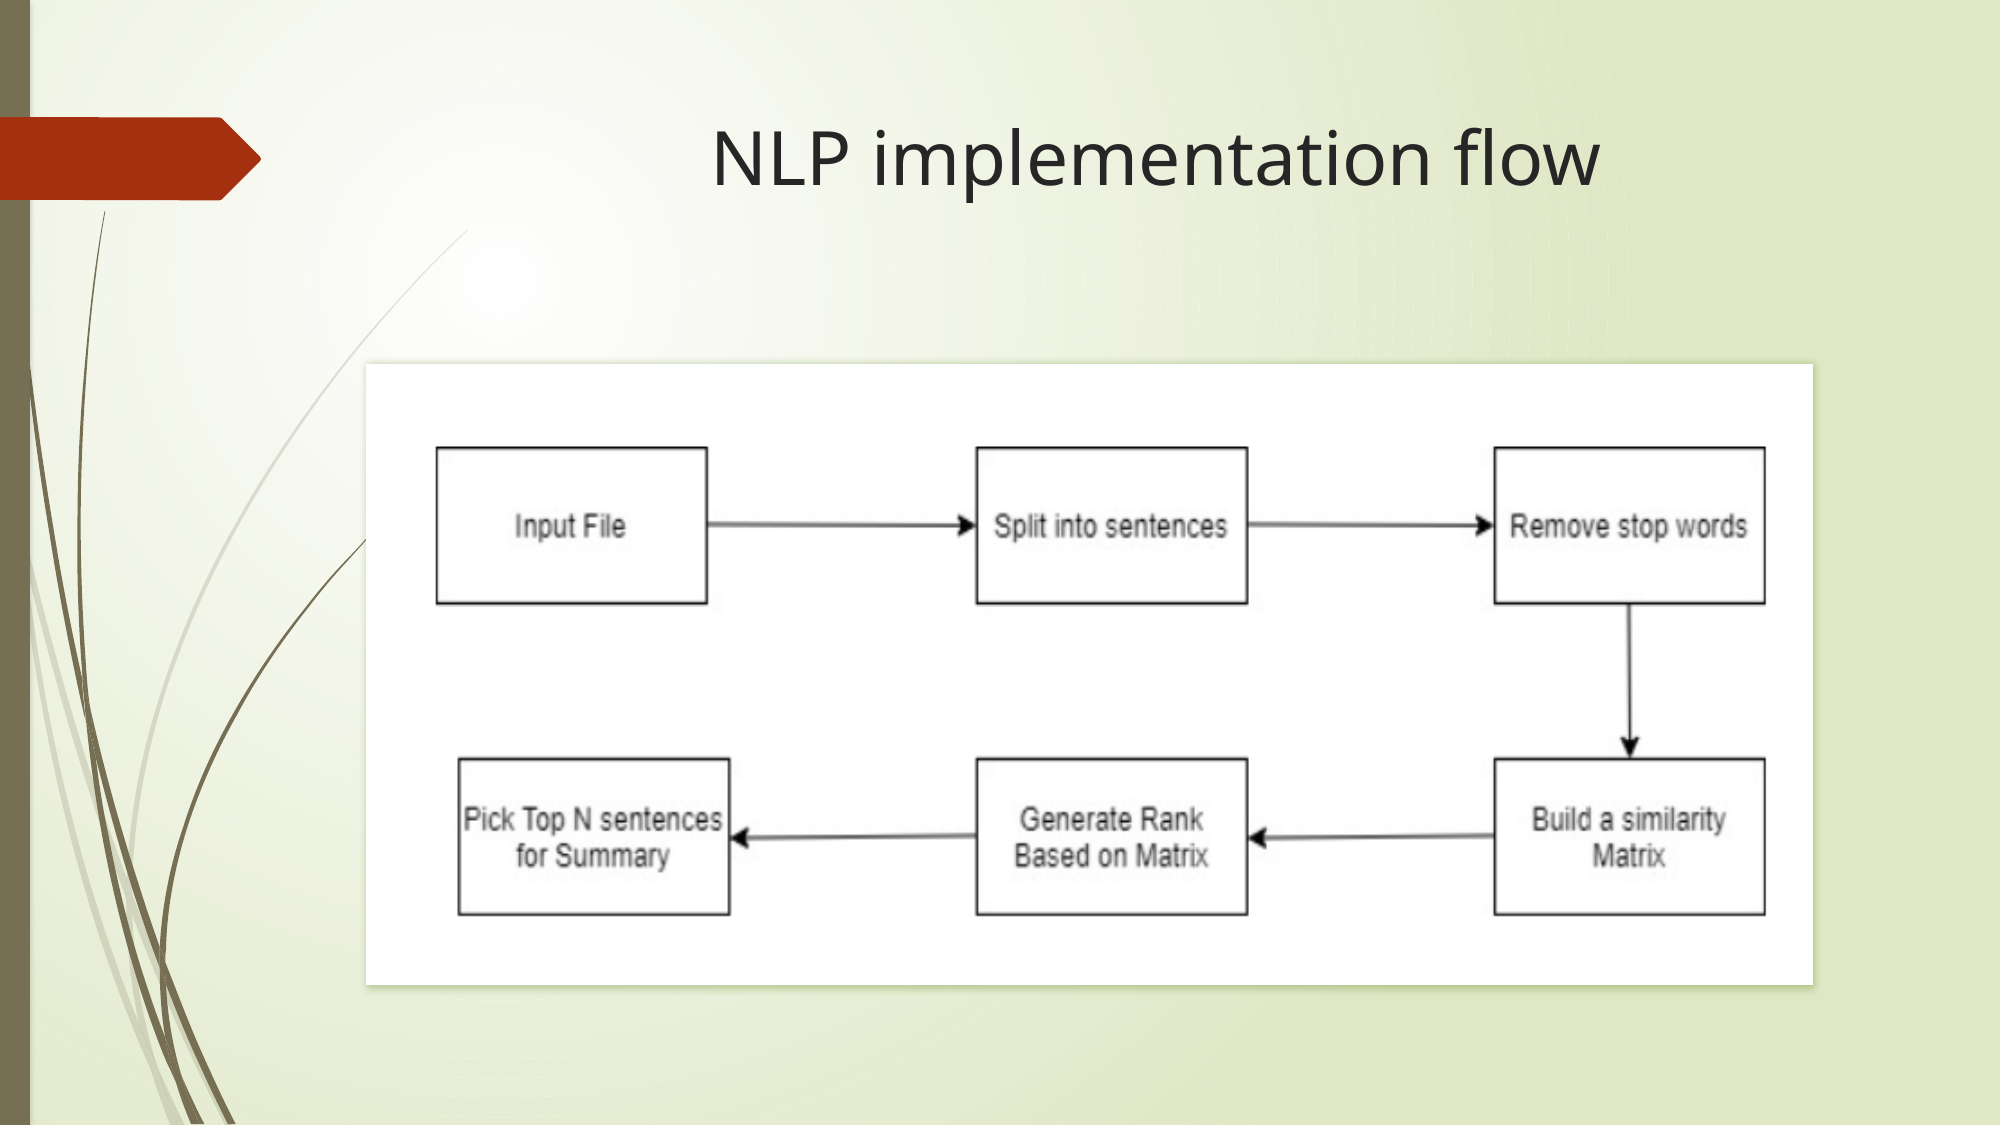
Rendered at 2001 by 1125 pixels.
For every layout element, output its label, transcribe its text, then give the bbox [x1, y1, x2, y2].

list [366, 363, 1813, 985]
title NLP implementation flow [425, 102, 1888, 313]
